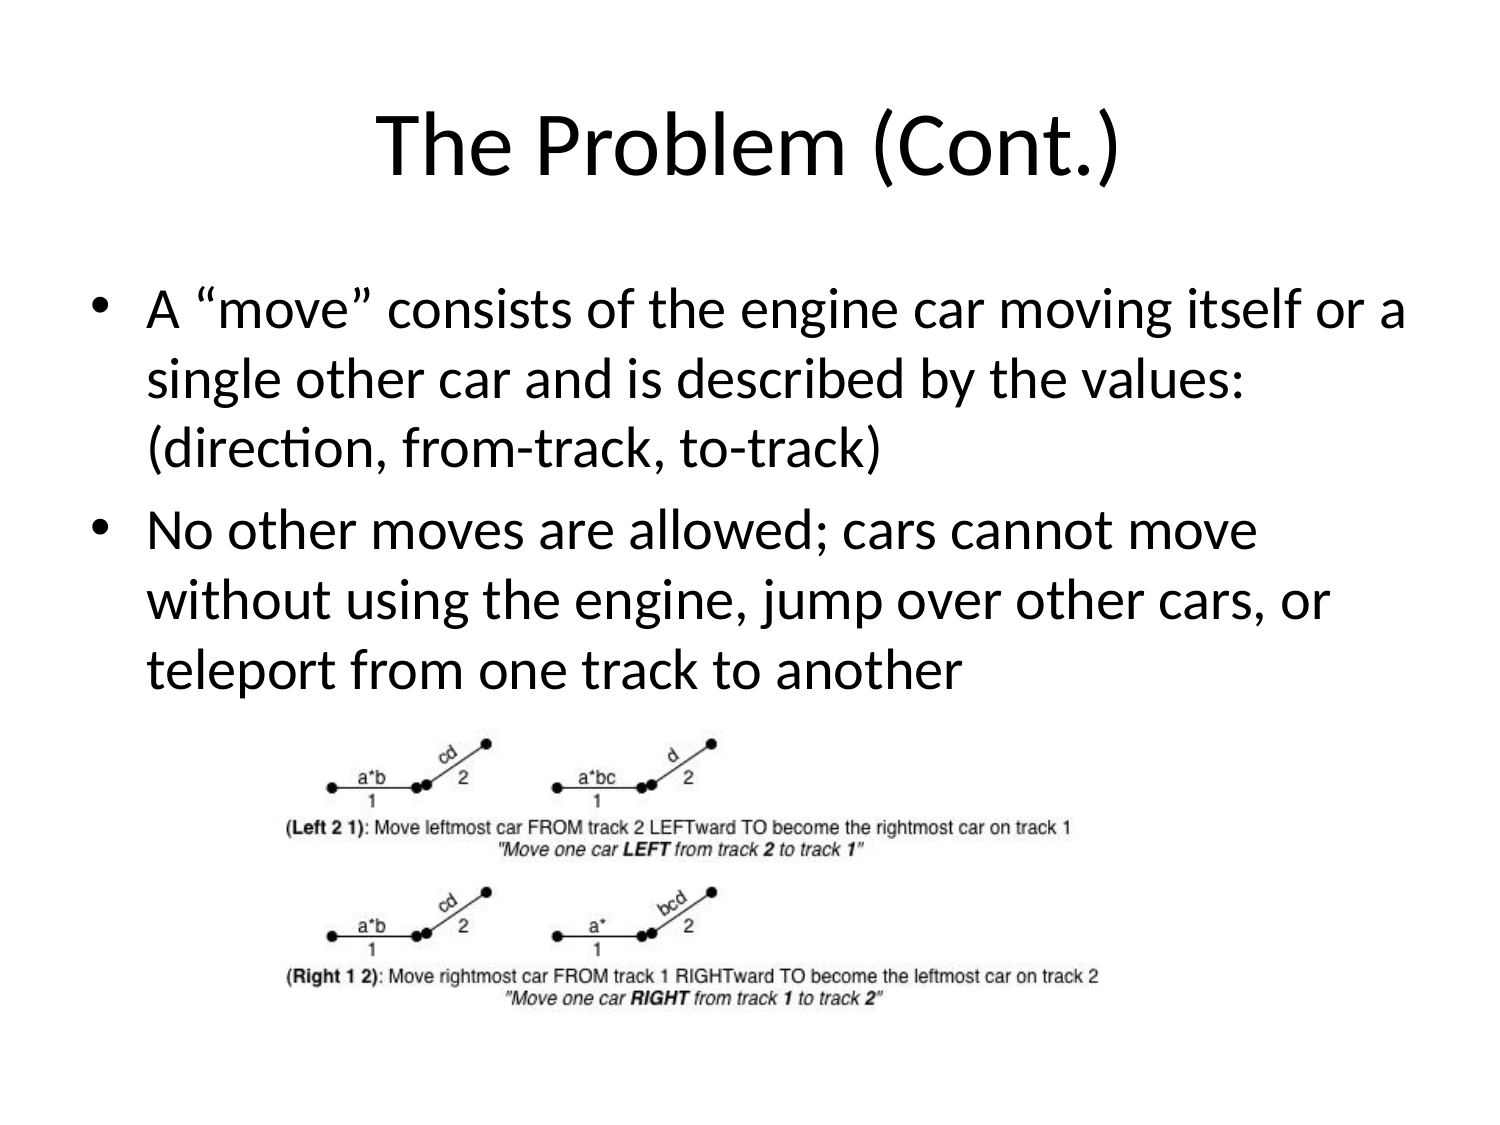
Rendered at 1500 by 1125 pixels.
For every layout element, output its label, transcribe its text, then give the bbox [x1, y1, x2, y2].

picture [262, 716, 1124, 1024]
list A “move” consists of the engine car moving itself or a single other car and is described by the values: (direction, from-track, to-track) No other moves are allowed; cars cannot move without using the engine, jump over other cars, or teleport from one track to another [75, 262, 1425, 1005]
title The Problem (Cont.) [75, 45, 1425, 233]
